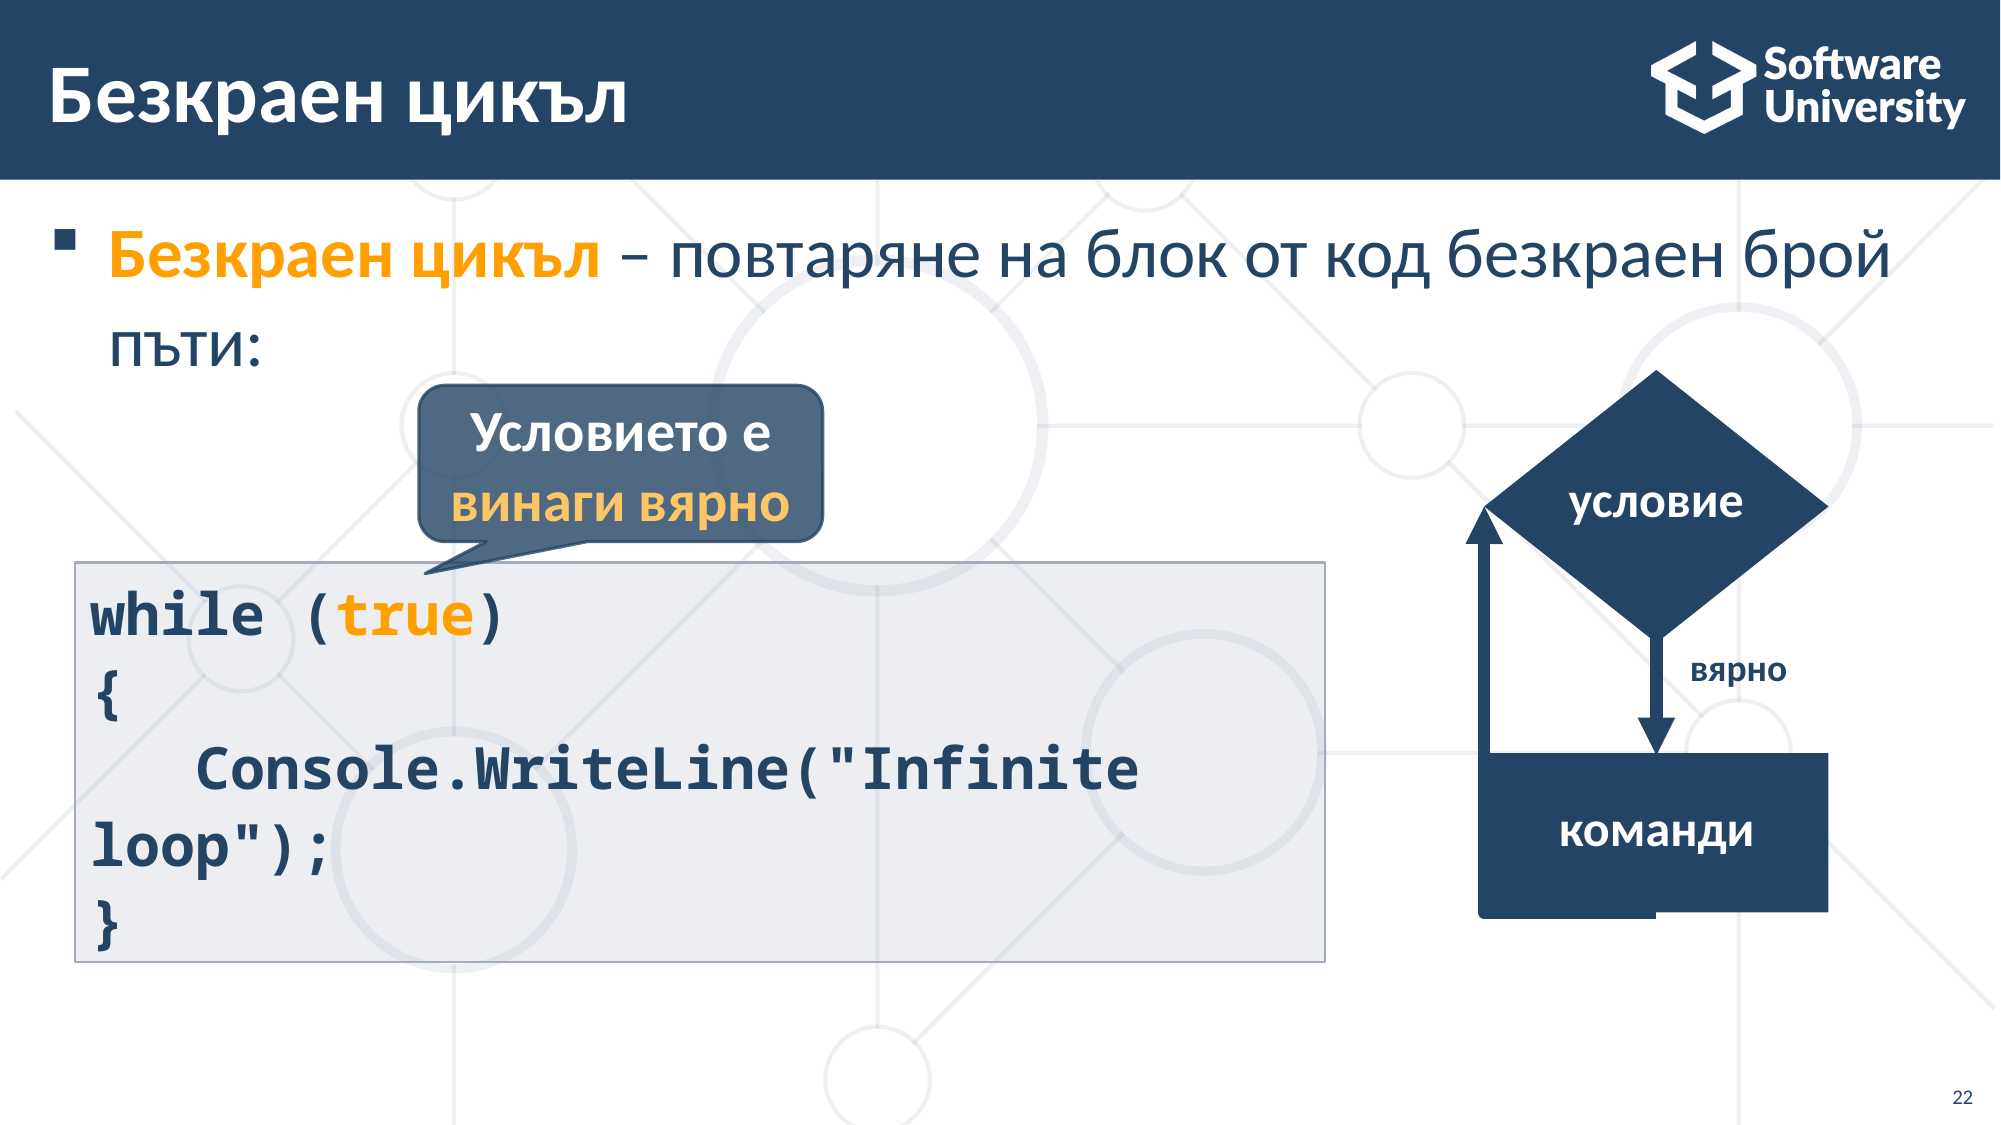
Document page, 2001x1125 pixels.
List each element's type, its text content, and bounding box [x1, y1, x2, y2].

picture [1651, 41, 1966, 134]
text_box вярно [1777, 636, 1872, 697]
text_box [1488, 751, 1831, 914]
slide_number 22 [1927, 1067, 1989, 1117]
text_box [1539, 368, 1774, 460]
text_box команди [1514, 788, 1800, 864]
text_box [1482, 470, 1831, 621]
text_box while (true) { Console.WriteLine("Infinite loop"); } [75, 562, 1325, 962]
text_box условие [1526, 460, 1787, 536]
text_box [1367, 623, 1774, 796]
list Безкраен цикъл – повтаряне на блок от код безкраен брой пъти: [31, 196, 1970, 1104]
text_box Условието е винаги вярно [416, 383, 825, 576]
title Безкраен цикъл [31, 16, 1625, 162]
